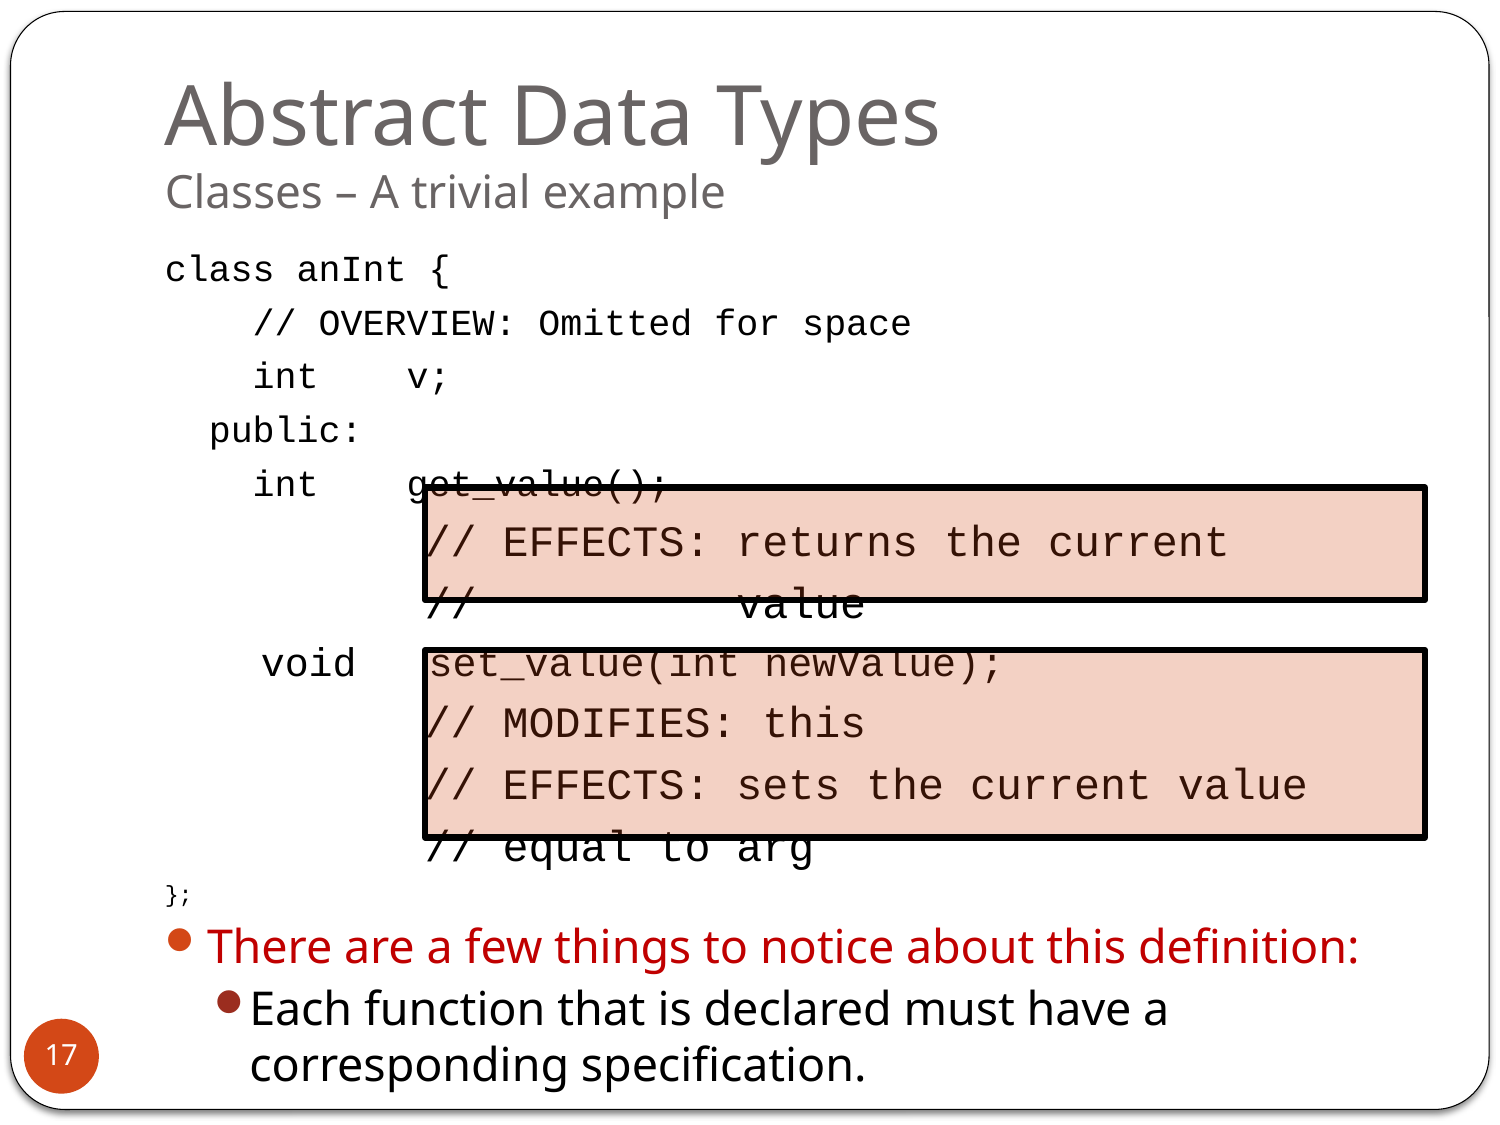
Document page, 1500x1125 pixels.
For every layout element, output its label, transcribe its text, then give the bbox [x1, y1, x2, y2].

list class anInt { // OVERVIEW: Omitted for space int v; public: int get_value(); // EFFECTS: returns the current // value void set_value(int newValue); // MODIFIES: this // EFFECTS: sets the current value // equal to arg }; There are a few things to notice about this definition: Each function that is declared must have a corresponding specification. [150, 237, 1425, 1100]
slide_number 17 [23, 1018, 99, 1094]
text_box [424, 486, 1426, 601]
text_box [424, 649, 1426, 838]
title Abstract Data Types Classes – A trivial example [150, 45, 1425, 233]
